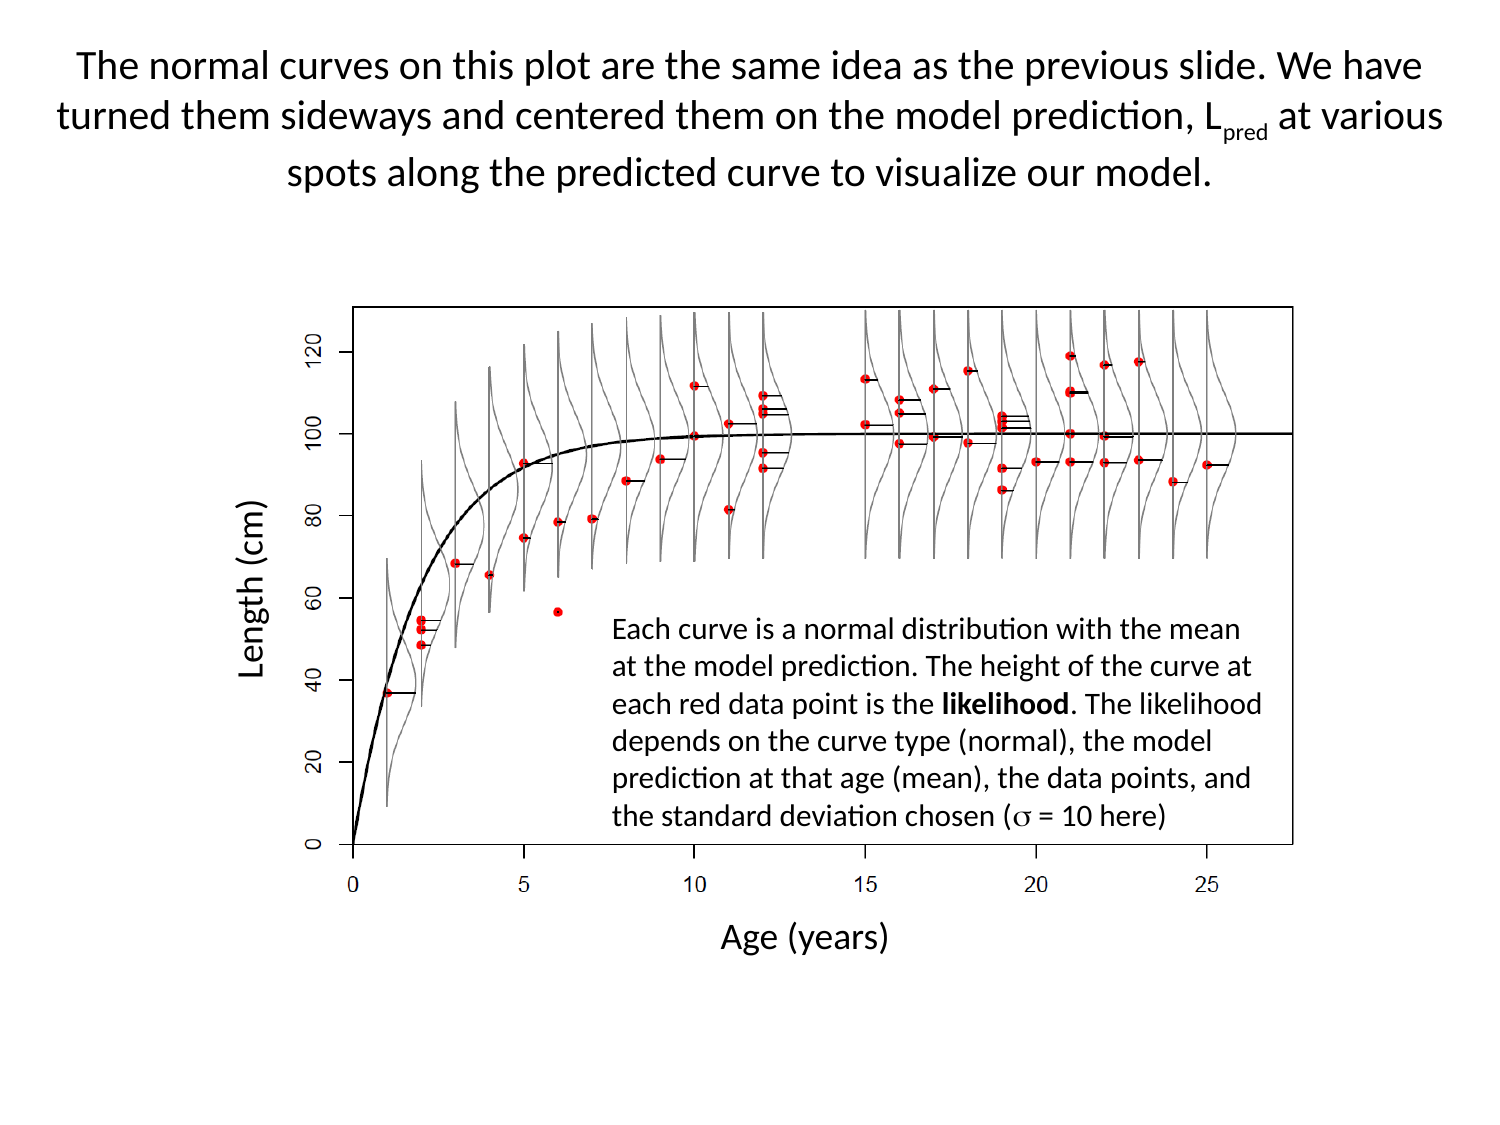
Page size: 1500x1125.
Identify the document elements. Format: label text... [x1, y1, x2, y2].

text_box Length (cm) [217, 484, 278, 695]
text_box The normal curves on this plot are the same idea as the previous slide. We have turned them sideways and centered them on the model prediction, Lpred at various spots along the predicted curve to visualize our model. [0, 30, 1500, 203]
picture [283, 301, 1298, 912]
text_box Age (years) [705, 920, 905, 965]
